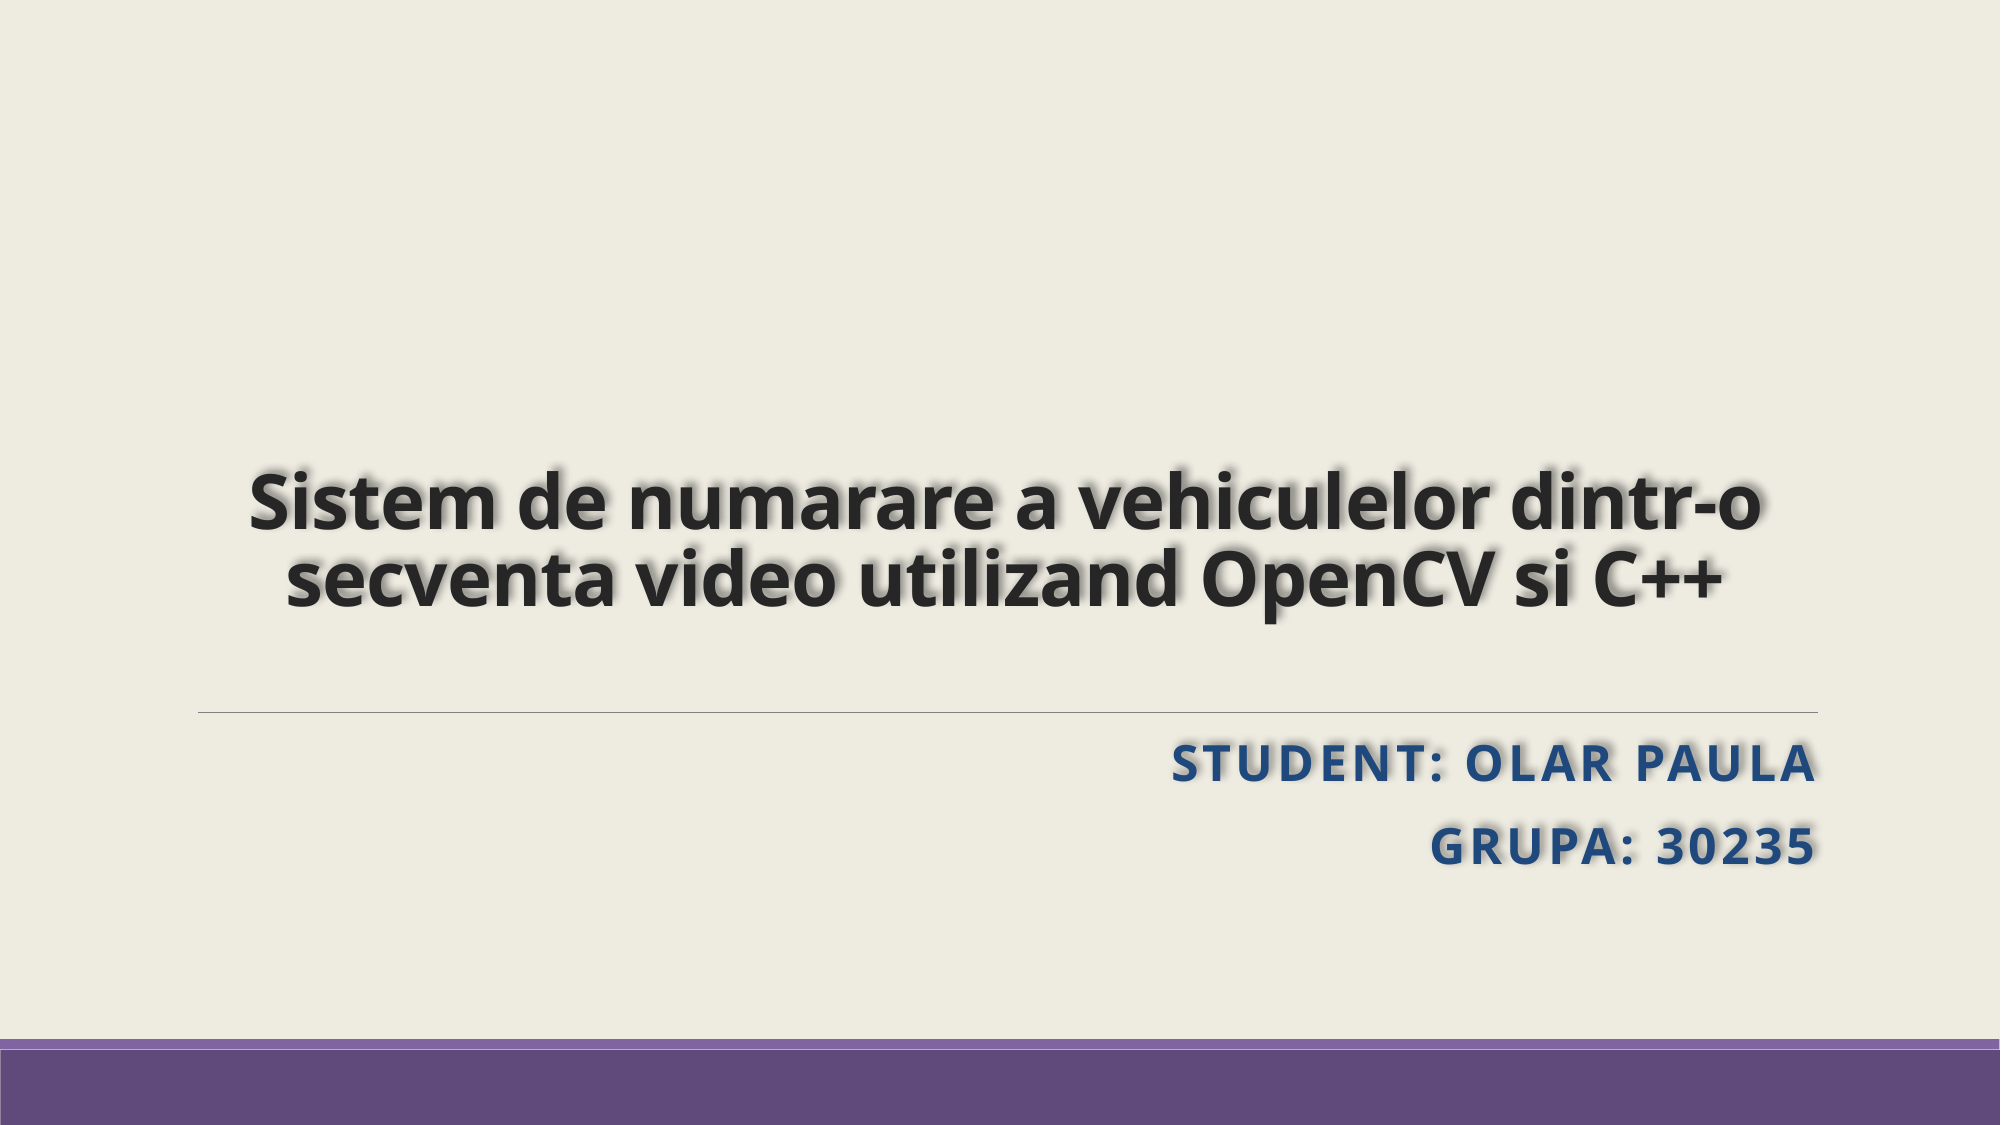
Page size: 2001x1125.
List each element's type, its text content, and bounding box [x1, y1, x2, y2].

subtitle Student: Olar paula Grupa: 30235 [180, 730, 1831, 919]
title Sistem de numarare a vehiculelor dintr-o secventa video utilizand OpenCV si C++ [180, 319, 1831, 630]
